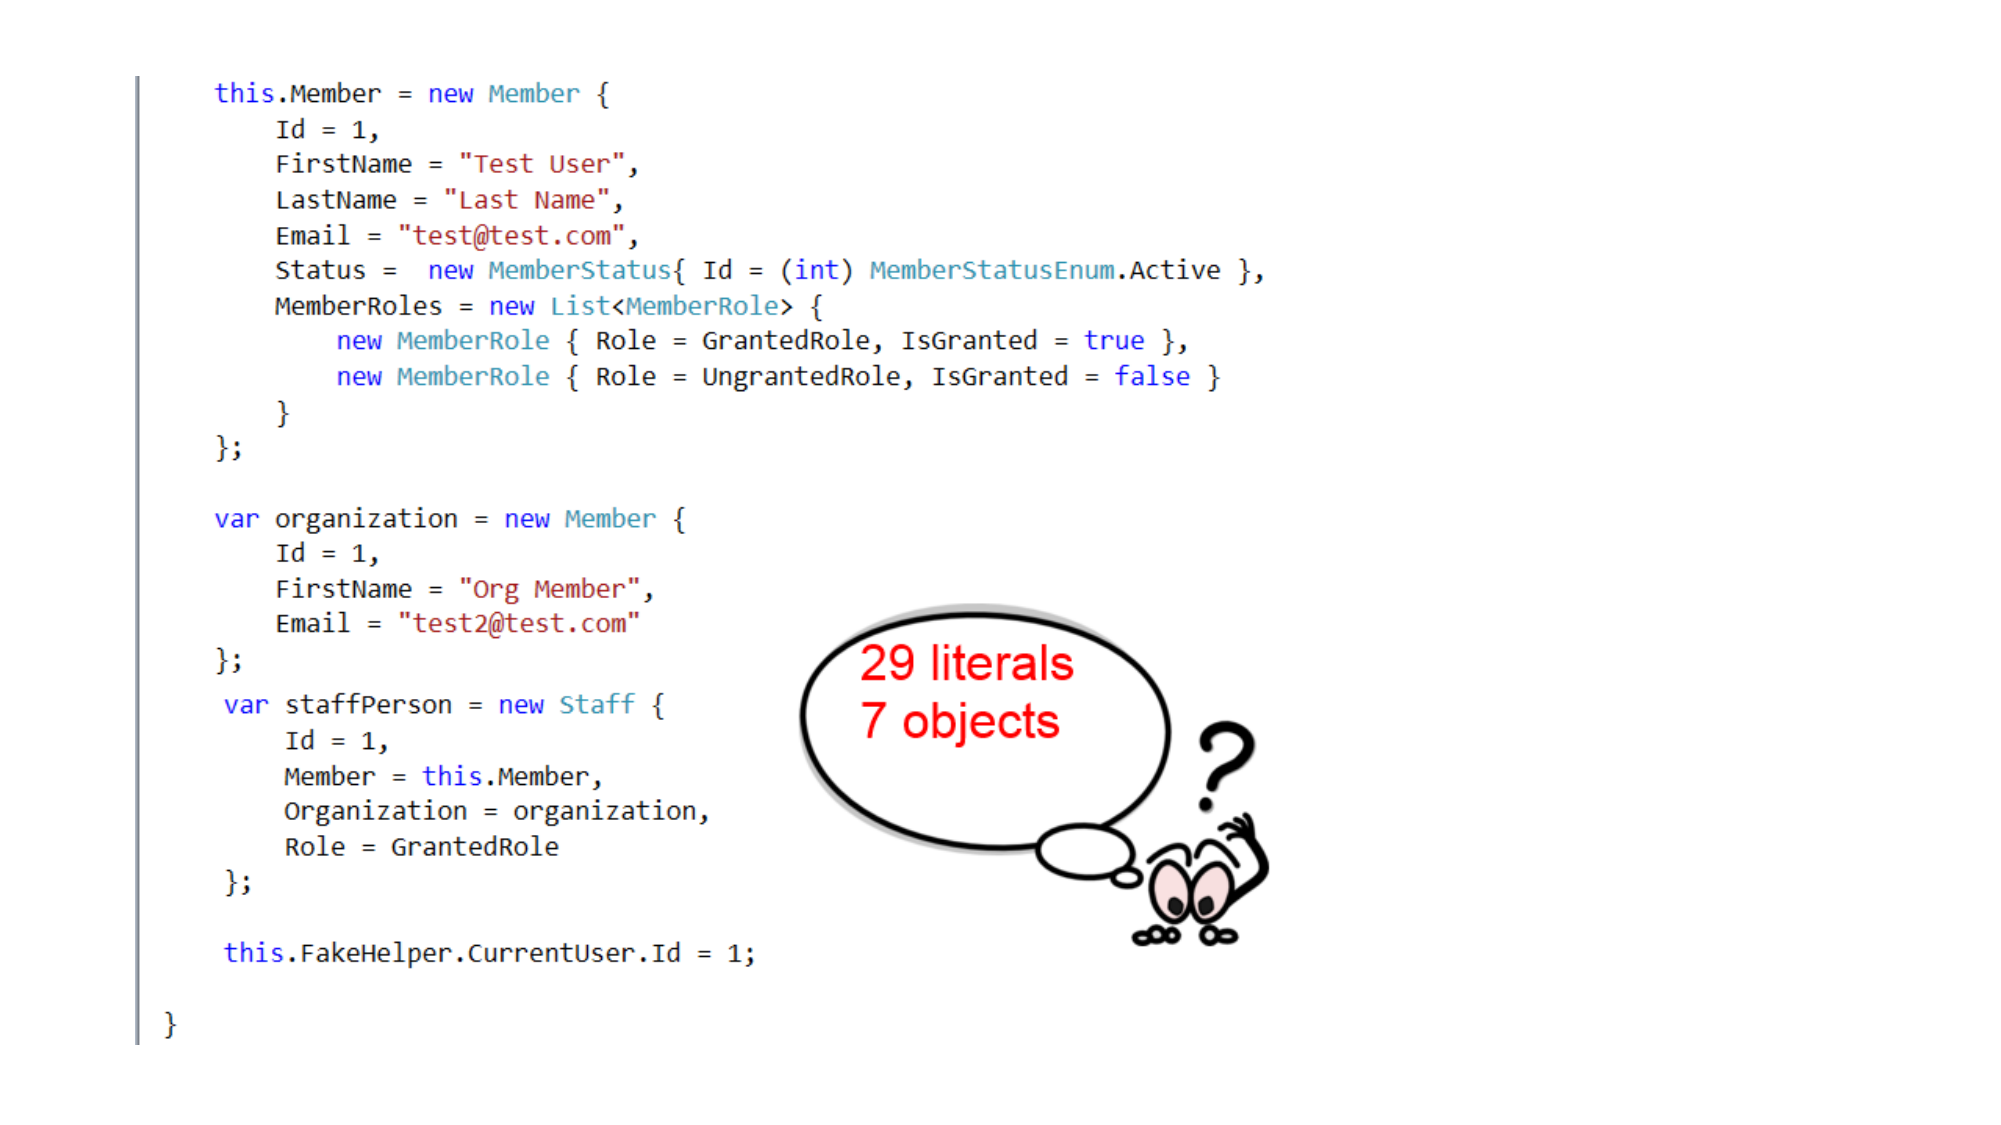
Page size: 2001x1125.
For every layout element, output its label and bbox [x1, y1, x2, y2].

picture [135, 76, 1274, 1045]
